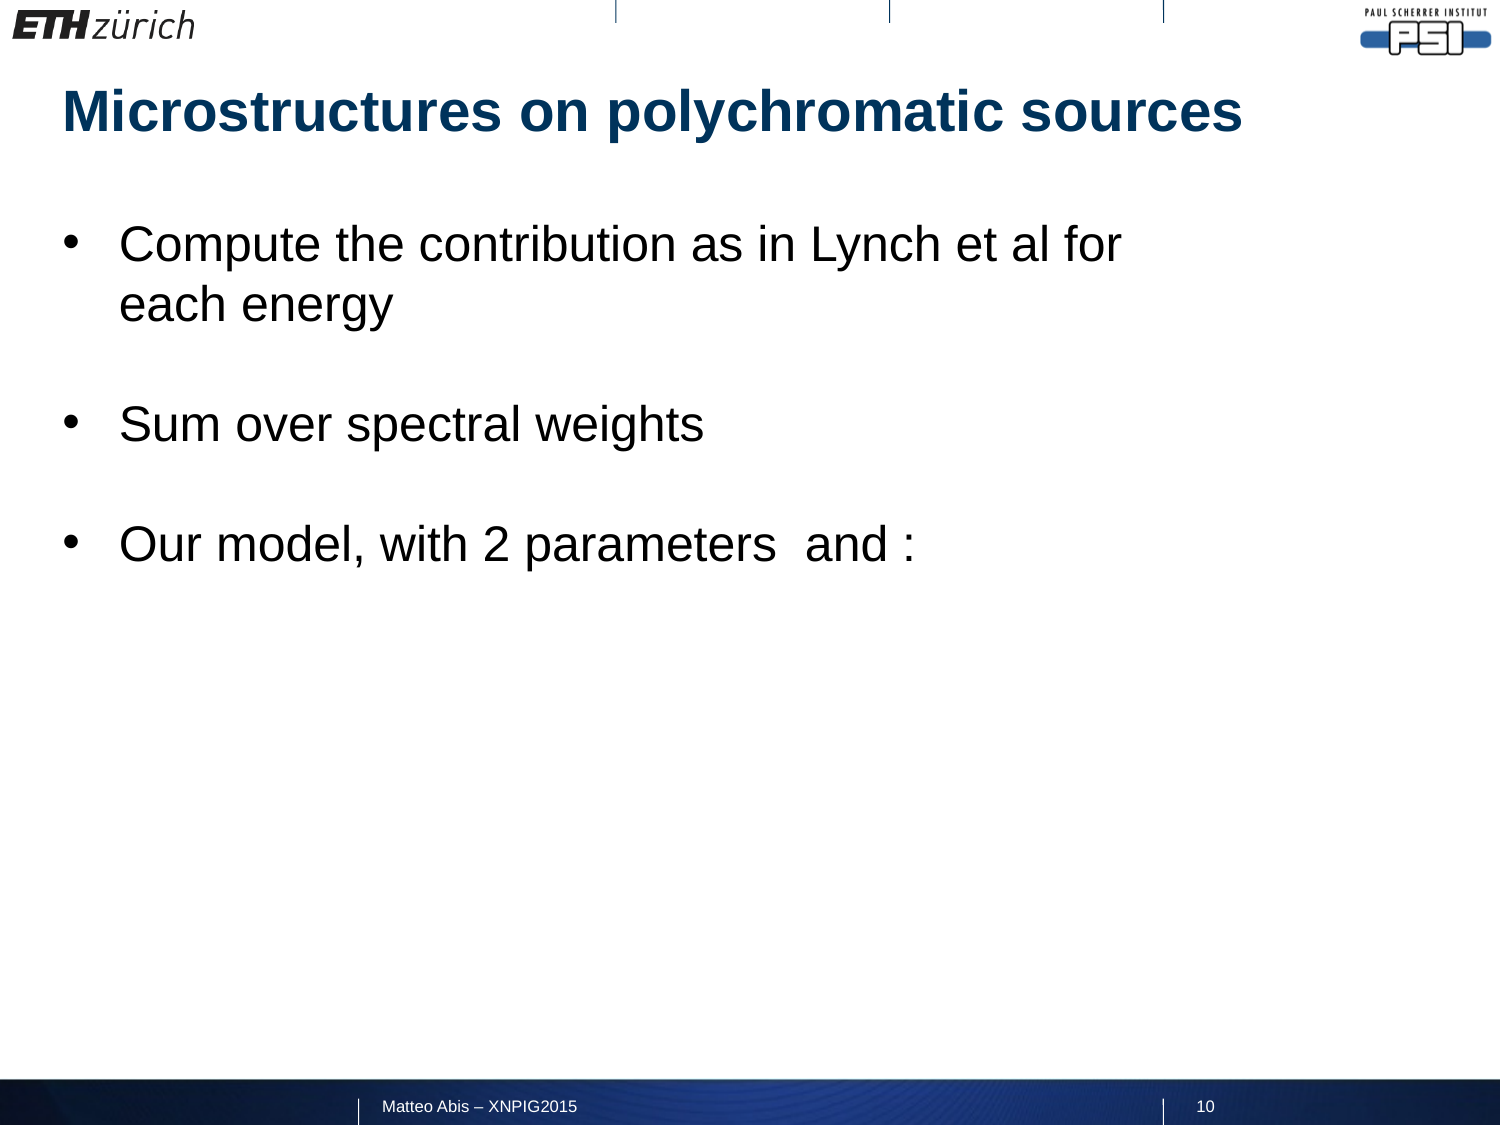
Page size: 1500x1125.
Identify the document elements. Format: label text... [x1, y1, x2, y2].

picture [12, 10, 194, 39]
text_box Matteo Abis – XNPIG2015 [367, 1088, 1151, 1125]
picture [0, 1078, 1500, 1125]
text_box Microstructures on polychromatic sources [62, 67, 1438, 193]
picture [1354, 0, 1500, 62]
text_box 10 [1181, 1088, 1451, 1125]
